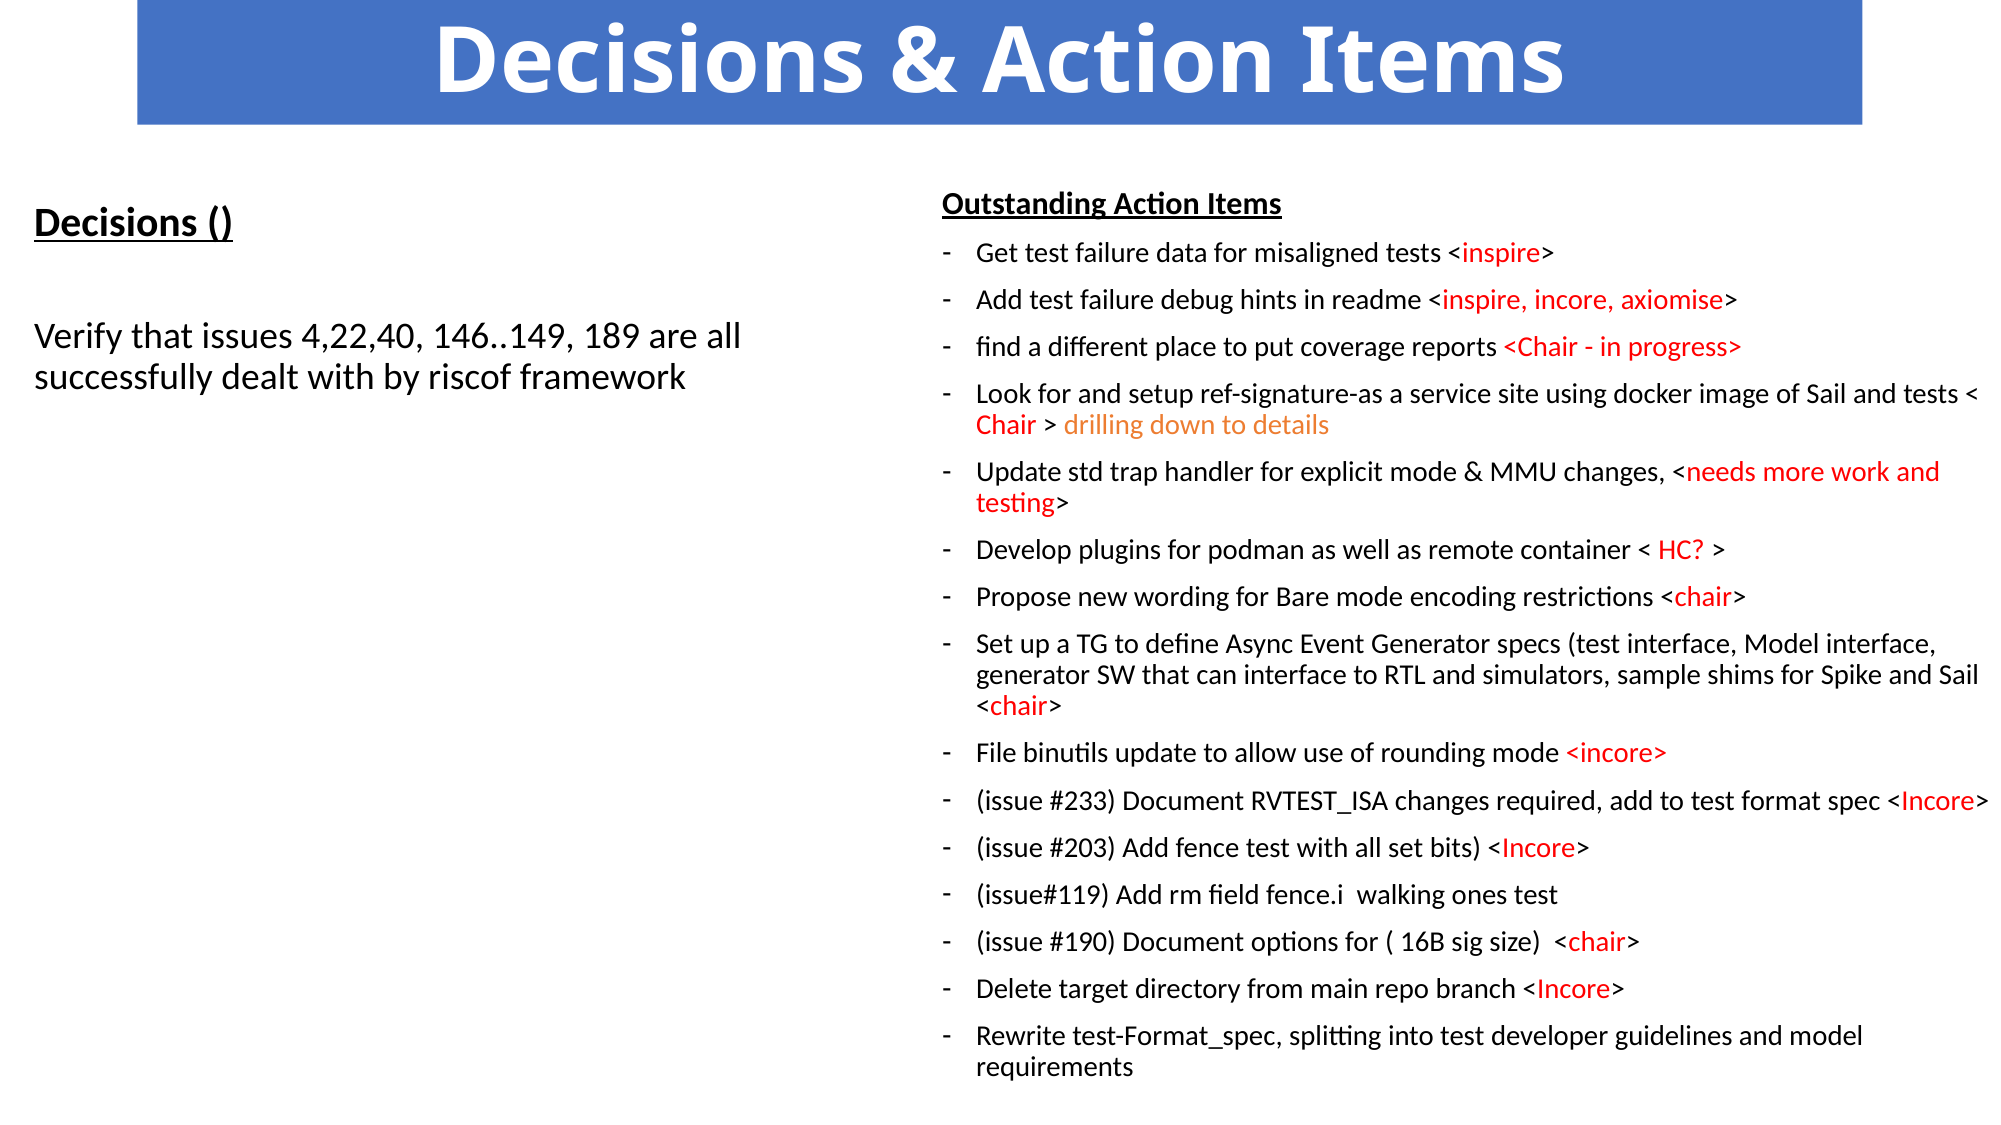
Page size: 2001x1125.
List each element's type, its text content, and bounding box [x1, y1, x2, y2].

list Outstanding Action Items Get test failure data for misaligned tests <inspire> Add test failure debug hints in readme <inspire, incore, axiomise> find a different place to put coverage reports <Chair - in progress> Look for and setup ref-signature-as a service site using docker image of Sail and tests < Chair > drilling down to details Update std trap handler for explicit mode & MMU changes, <needs more work and testing> Develop plugins for podman as well as remote container < HC? > Propose new wording for Bare mode encoding restrictions <chair> Set up a TG to define Async Event Generator specs (test interface, Model interface, generator SW that can interface to RTL and simulators, sample shims for Spike and Sail <chair> File binutils update to allow use of rounding mode <incore> (issue #233) Document RVTEST_ISA changes required, add to test format spec <Incore> (issue #203) Add fence test with all set bits) <Incore> (issue#119) Add rm field fence.i walking ones test (issue #190) Document options for ( 16B sig size) <chair> Delete target directory from main repo branch <Incore> Rewrite test-Format_spec, splitting into test developer guidelines and model requirements [942, 179, 2000, 1125]
list Decisions () Verify that issues 4,22,40, 146..149, 189 are all successfully dealt with by riscof framework [34, 193, 926, 1125]
title Decisions & Action Items [137, 0, 1863, 125]
